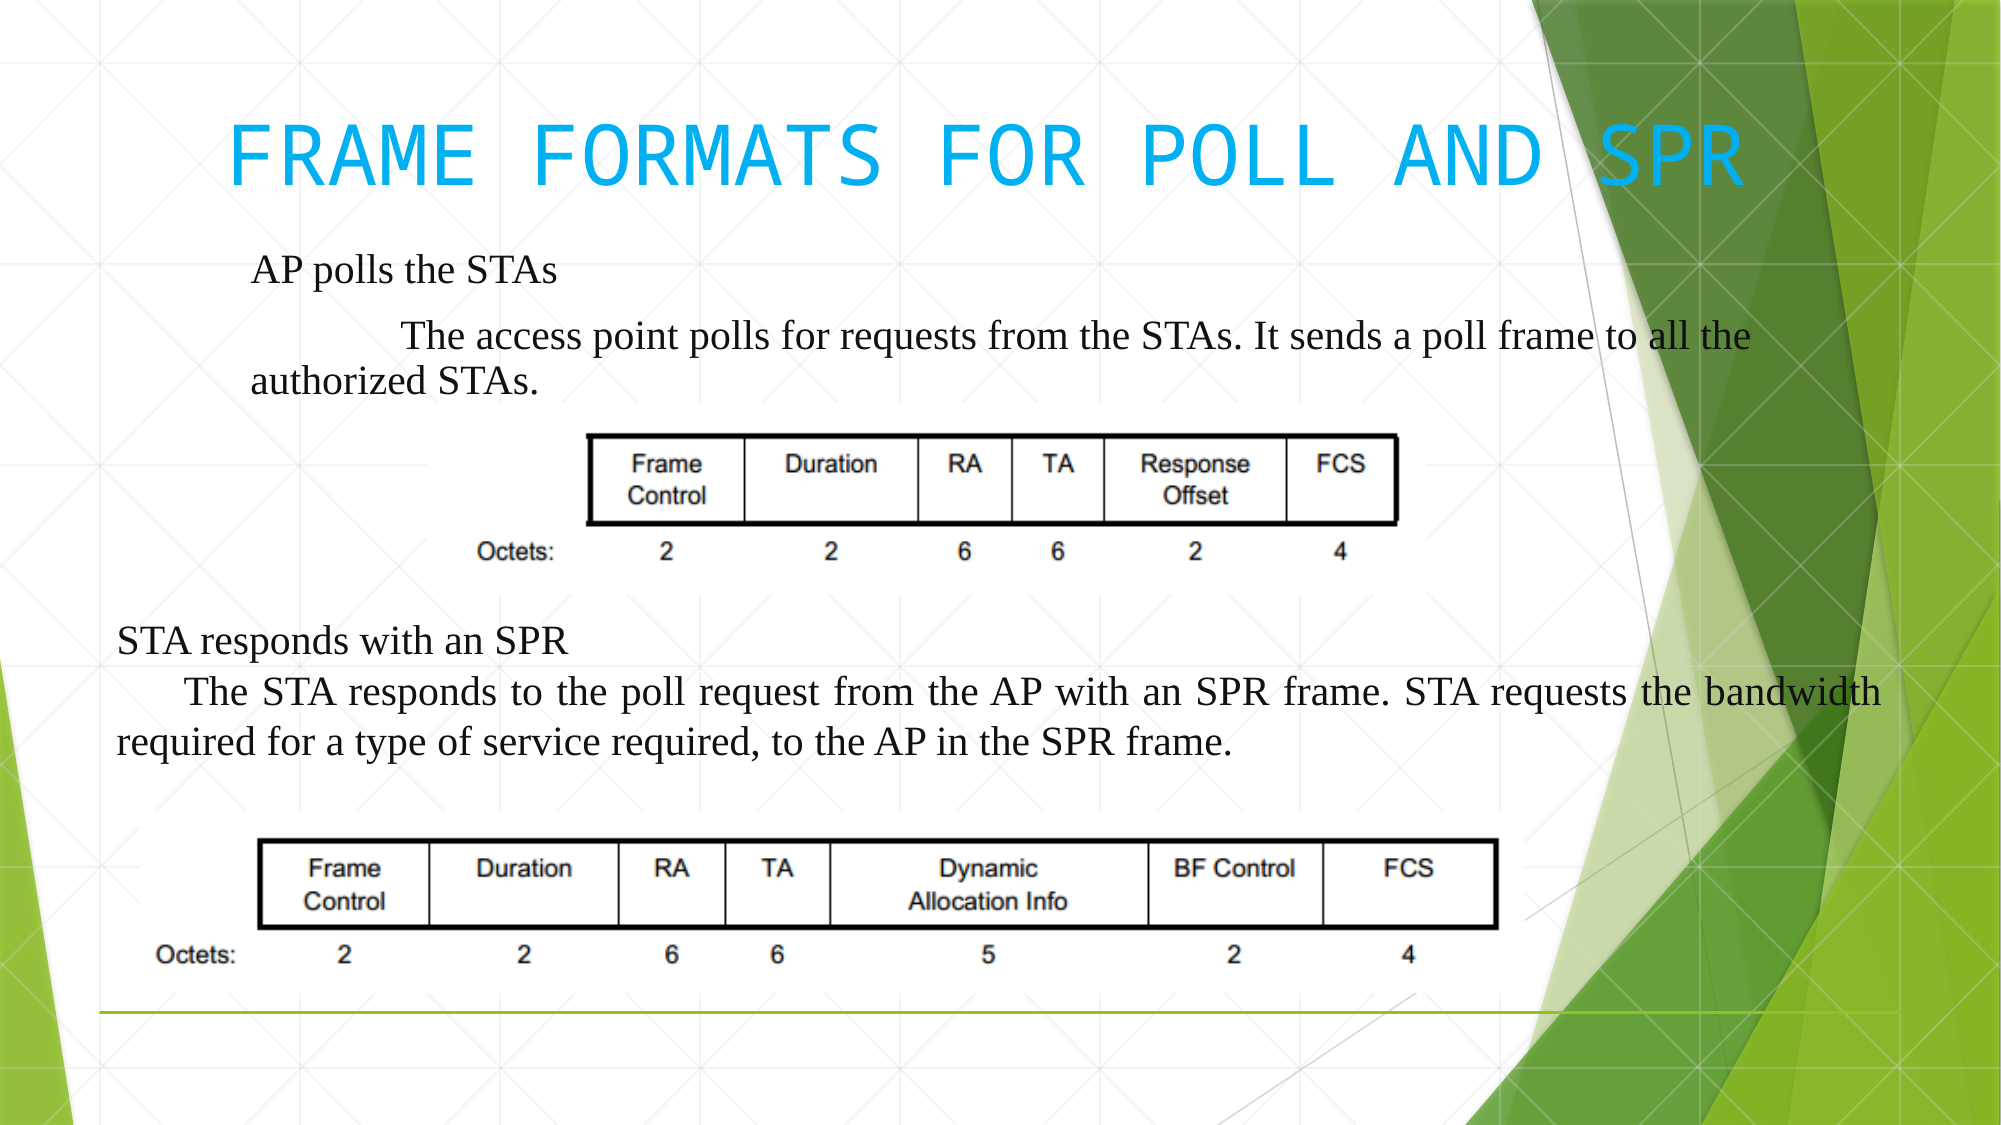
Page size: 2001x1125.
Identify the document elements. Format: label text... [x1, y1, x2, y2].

picture [140, 810, 1526, 994]
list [427, 401, 1426, 594]
text_box AP polls the STAs The access point polls for requests from the STAs. It sends a poll frame to all the authorized STAs. [160, 239, 1815, 411]
text_box STA responds with an SPR The STA responds to the poll request from the AP with an SPR frame. STA requests the bandwidth required for a type of service required, to the AP in the SPR frame. [101, 606, 1899, 771]
title FRAME FORMATS FOR POLL AND SPR [200, 94, 1776, 216]
